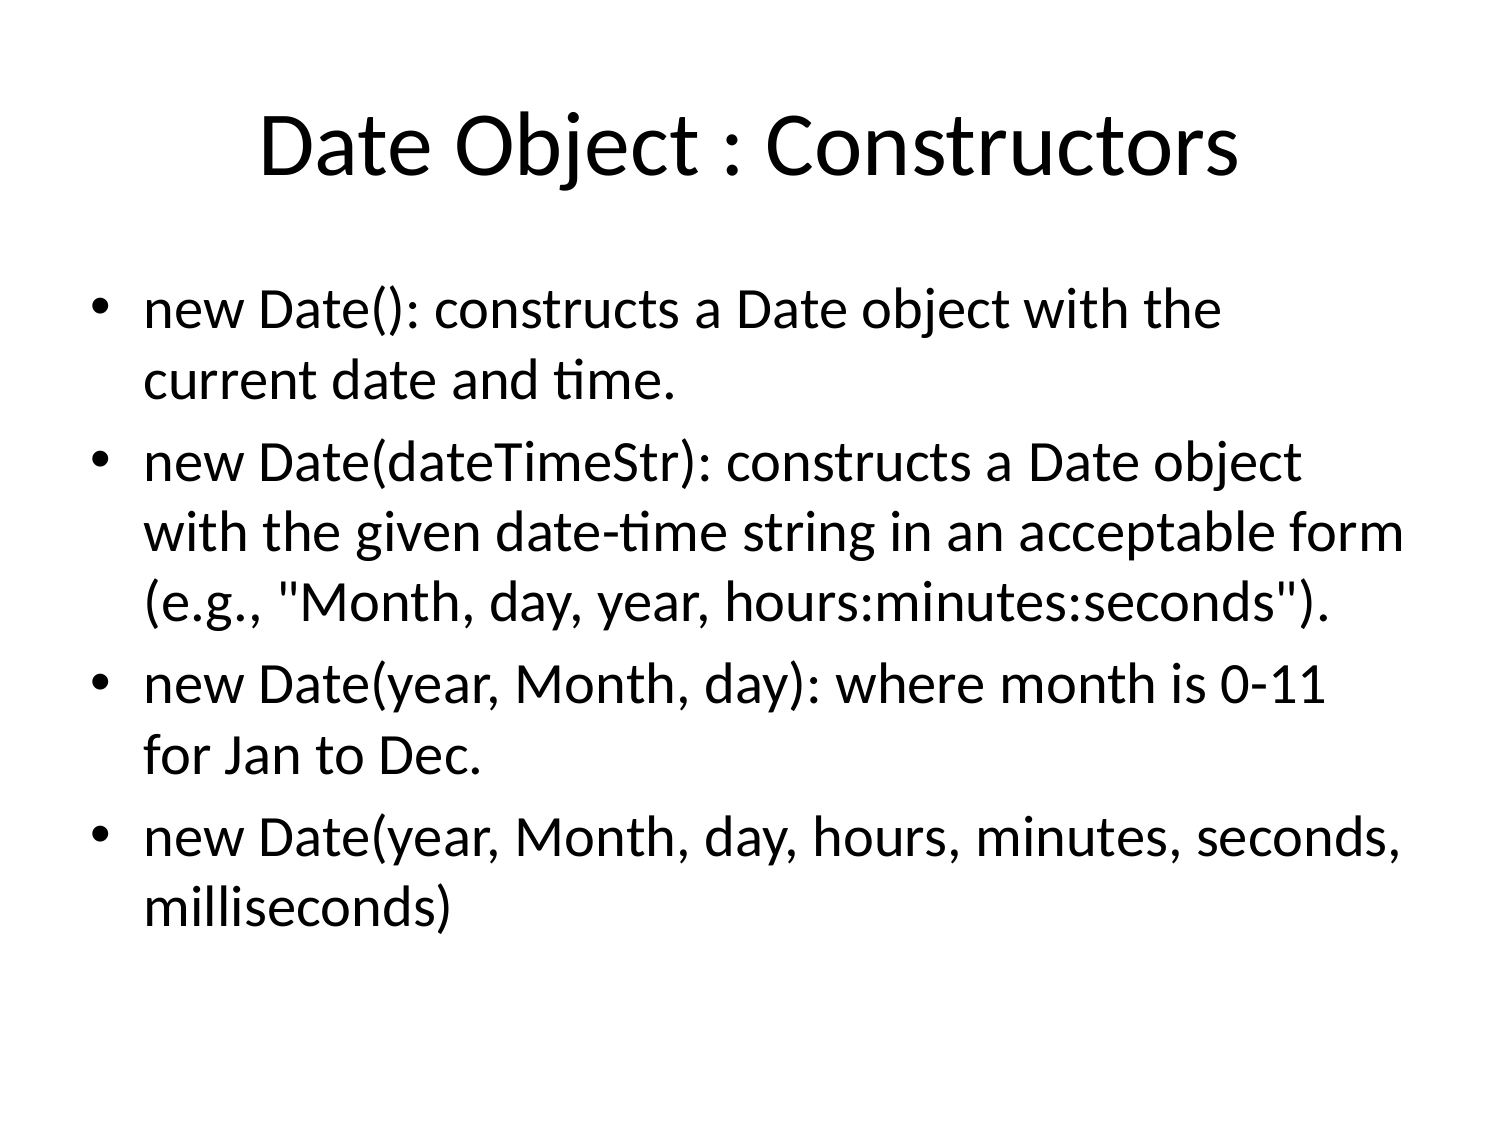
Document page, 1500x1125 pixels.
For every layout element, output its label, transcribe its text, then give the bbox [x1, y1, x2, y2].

title Date Object : Constructors [75, 45, 1425, 233]
list new Date(): constructs a Date object with the current date and time. new Date(dateTimeStr): constructs a Date object with the given date-time string in an acceptable form (e.g., "Month, day, year, hours:minutes:seconds"). new Date(year, Month, day): where month is 0-11 for Jan to Dec. new Date(year, Month, day, hours, minutes, seconds, milliseconds) [75, 262, 1425, 1005]
